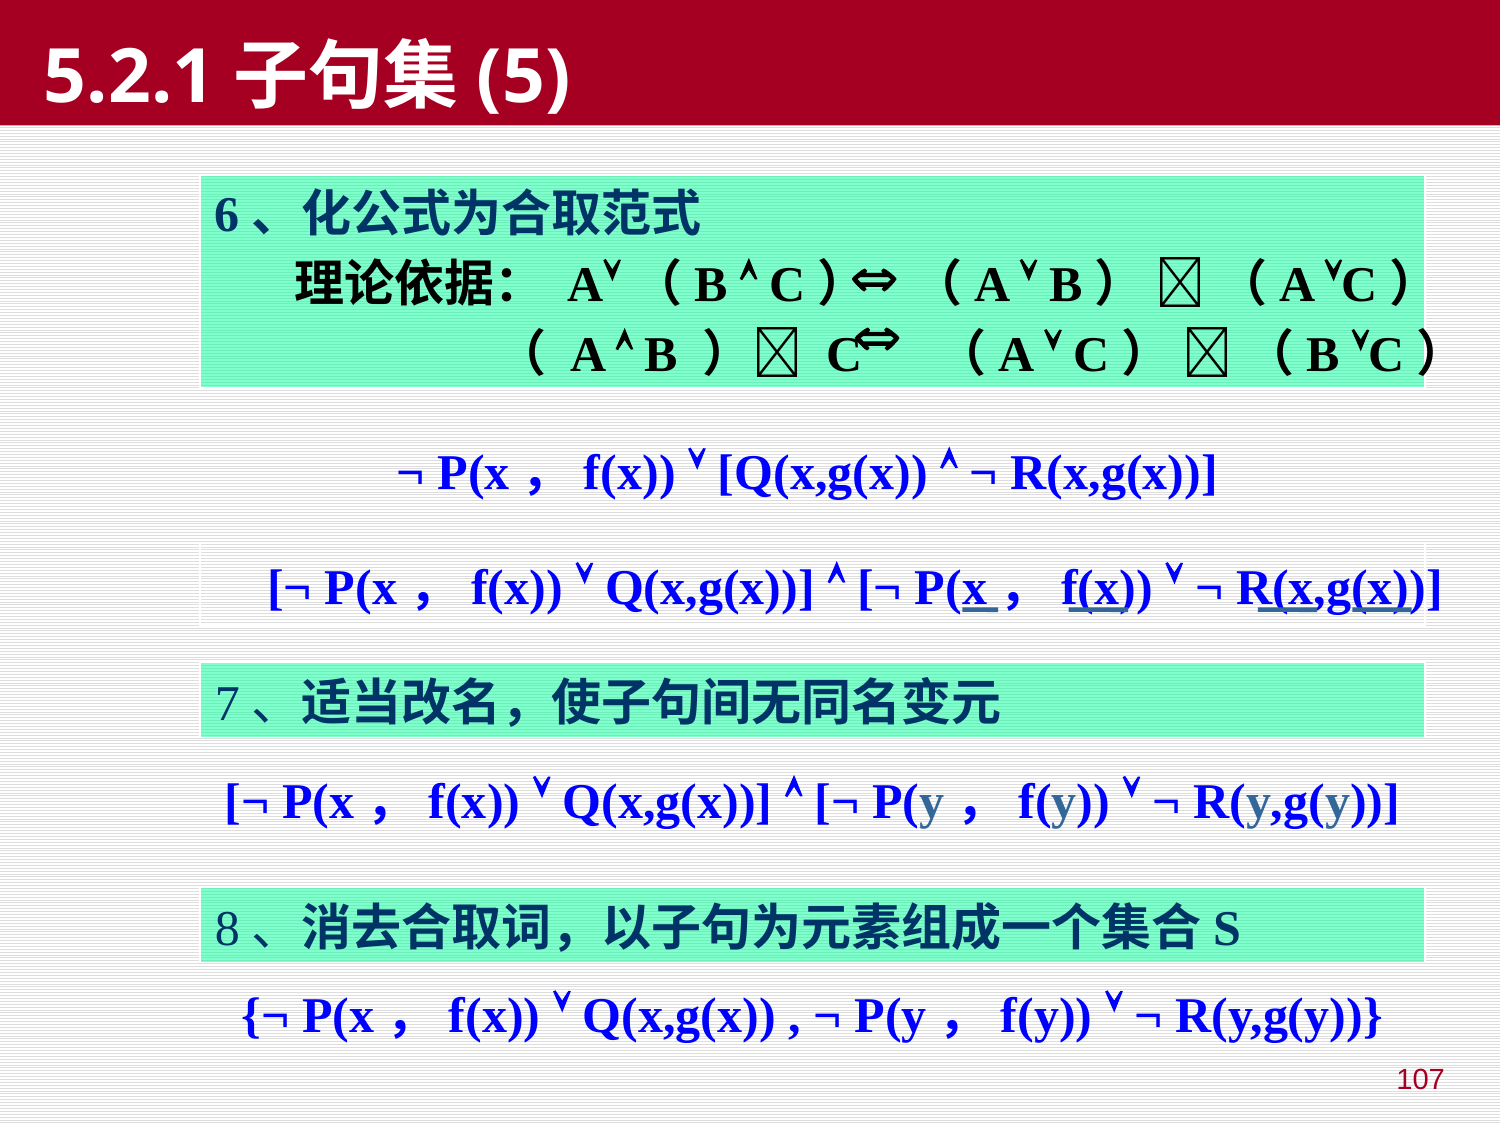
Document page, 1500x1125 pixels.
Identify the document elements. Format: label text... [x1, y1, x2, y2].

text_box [844, 314, 920, 368]
text_box ¬ P(x，f(x))  [Q(x,g(x))  ¬ R(x,g(x))] [194, 432, 1420, 508]
text_box 7、适当改名，使子句间无同名变元 [200, 662, 1425, 738]
text_box [¬ P(x，f(x))  Q(x,g(x))]  [¬ P(x，f(x))  ¬ R(x,g(x))] [200, 543, 1425, 625]
text_box {¬ P(x，f(x))  Q(x,g(x)) , ¬ P(y，f(y))  ¬ R(y,g(y))} [200, 974, 1425, 1050]
text_box 6、化公式为合取范式 理论依据： A（B  C） （A  B）  （A C） （ A  B ） C （A  C）  （B C） [200, 174, 1425, 388]
slide_number 107 [1110, 1052, 1461, 1125]
title 5.2.1子句集(5) [0, 0, 1500, 126]
text_box [¬ P(x，f(x))  Q(x,g(x))]  [¬ P(y，f(y))  ¬ R(y,g(y))] [200, 760, 1425, 836]
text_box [841, 255, 917, 309]
text_box 8、消去合取词，以子句为元素组成一个集合S [200, 887, 1425, 963]
